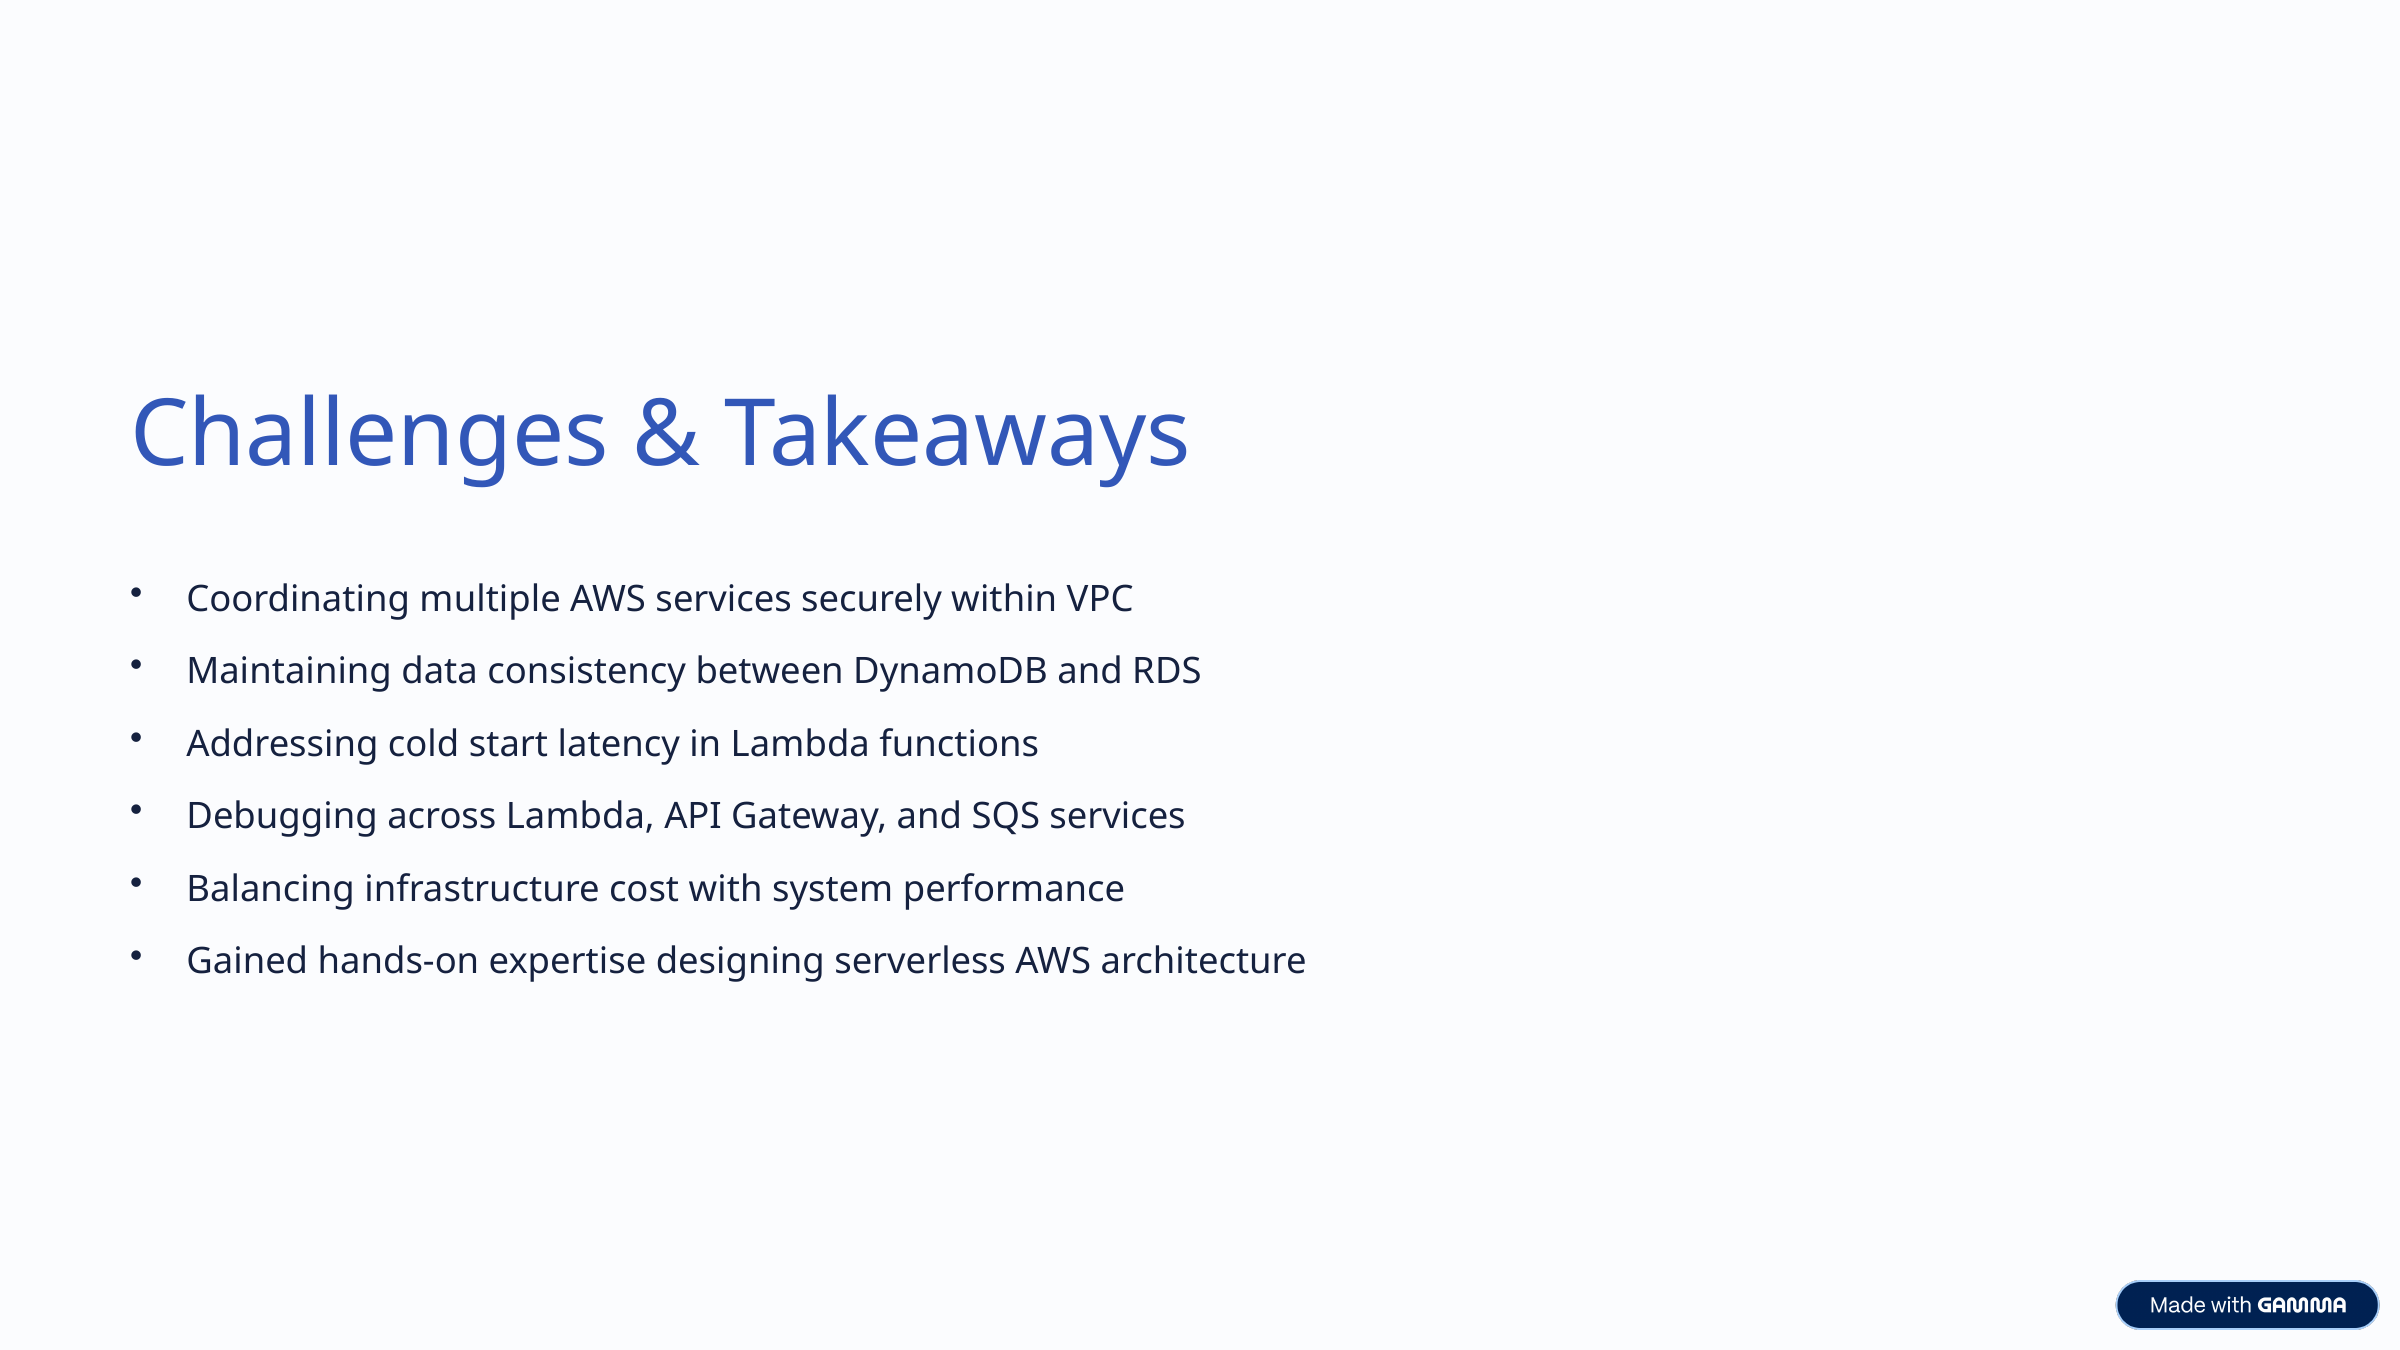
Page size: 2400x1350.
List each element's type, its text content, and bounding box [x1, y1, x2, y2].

text_box Coordinating multiple AWS services securely within VPC [130, 559, 2270, 619]
text_box Gained hands-on expertise designing serverless AWS architecture [130, 921, 2270, 982]
picture [2106, 1271, 2389, 1339]
text_box Maintaining data consistency between DynamoDB and RDS [130, 631, 2270, 692]
text_box Debugging across Lambda, API Gateway, and SQS services [130, 776, 2270, 837]
text_box Balancing infrastructure cost with system performance [130, 849, 2270, 909]
text_box Challenges & Takeaways [130, 368, 1218, 485]
text_box Addressing cold start latency in Lambda functions [130, 704, 2270, 764]
